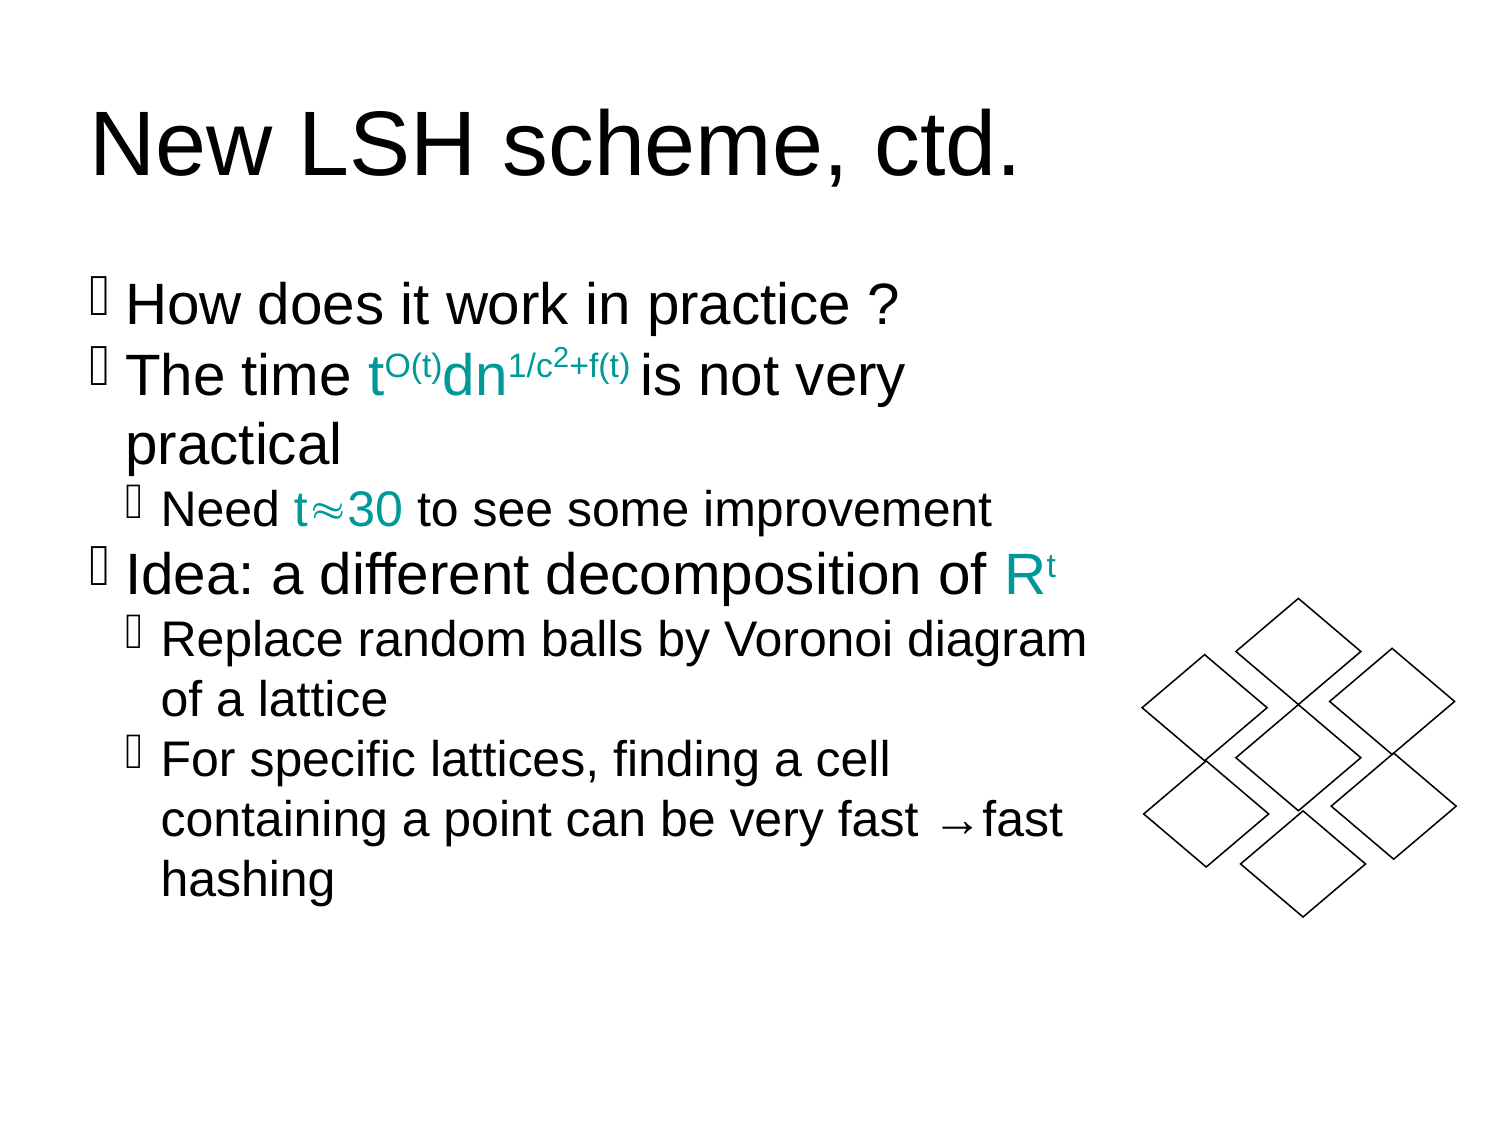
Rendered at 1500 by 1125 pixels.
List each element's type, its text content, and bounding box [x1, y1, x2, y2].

text_box [1329, 648, 1455, 754]
text_box How does it work in practice ? The time tO(t)dn1/c2+f(t) is not very practical Need t30 to see some improvement Idea: a different decomposition of Rt Replace random balls by Voronoi diagram of a lattice For specific lattices, finding a cell containing a point can be very fast →fast hashing [75, 259, 1118, 1012]
text_box [1142, 654, 1268, 761]
text_box [1235, 598, 1361, 705]
text_box [1143, 760, 1269, 867]
text_box [1240, 810, 1366, 918]
text_box [1331, 753, 1457, 860]
text_box New LSH scheme, ctd. [75, 45, 1425, 233]
text_box [1235, 704, 1361, 811]
